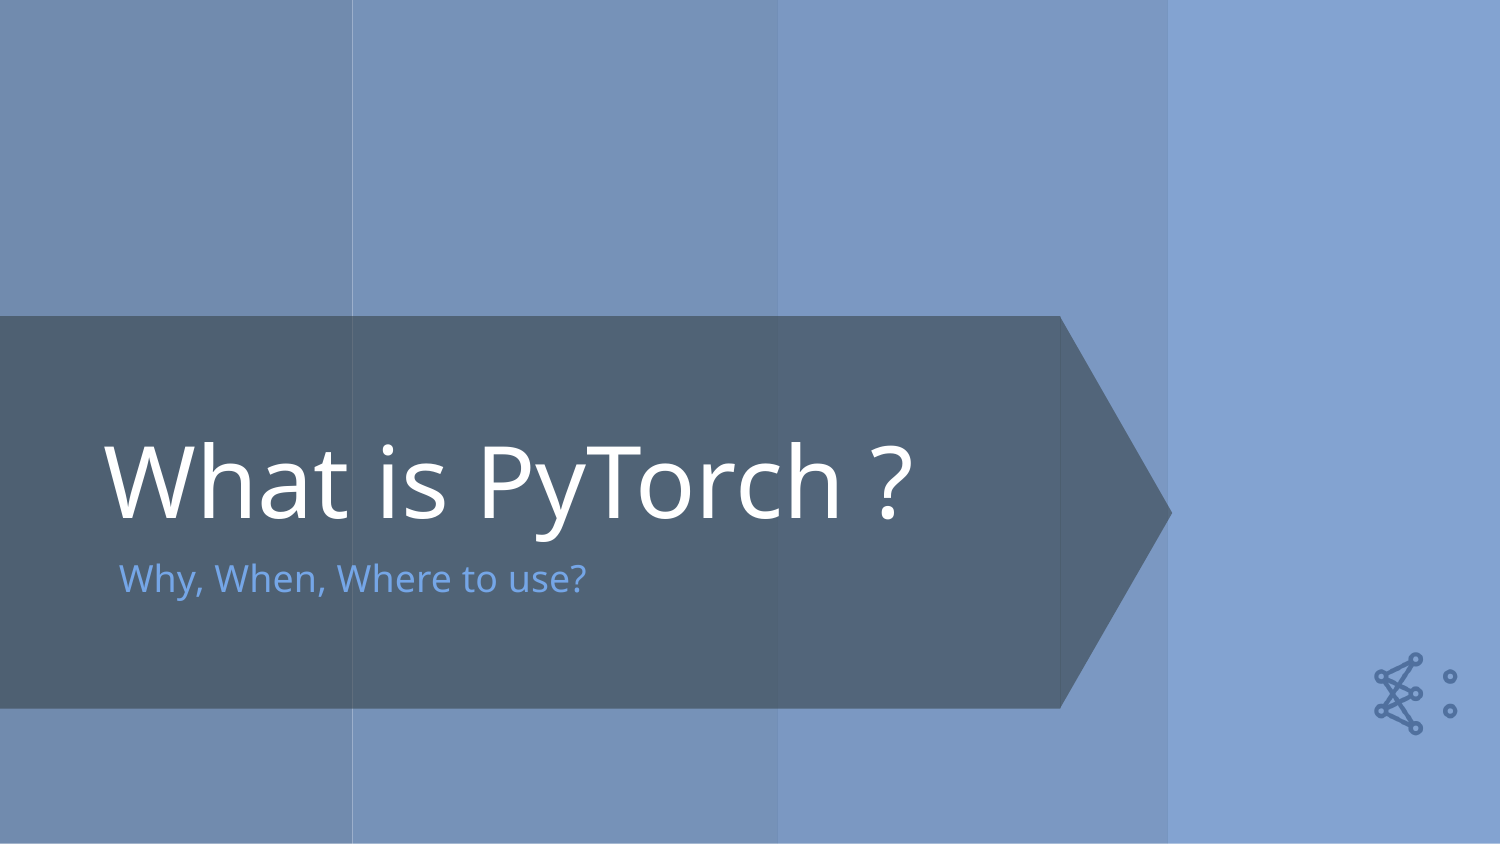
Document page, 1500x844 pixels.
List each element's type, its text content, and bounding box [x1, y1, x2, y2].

title What is PyTorch ? [88, 410, 1082, 549]
subtitle Why, When, Where to use? [103, 532, 1149, 603]
